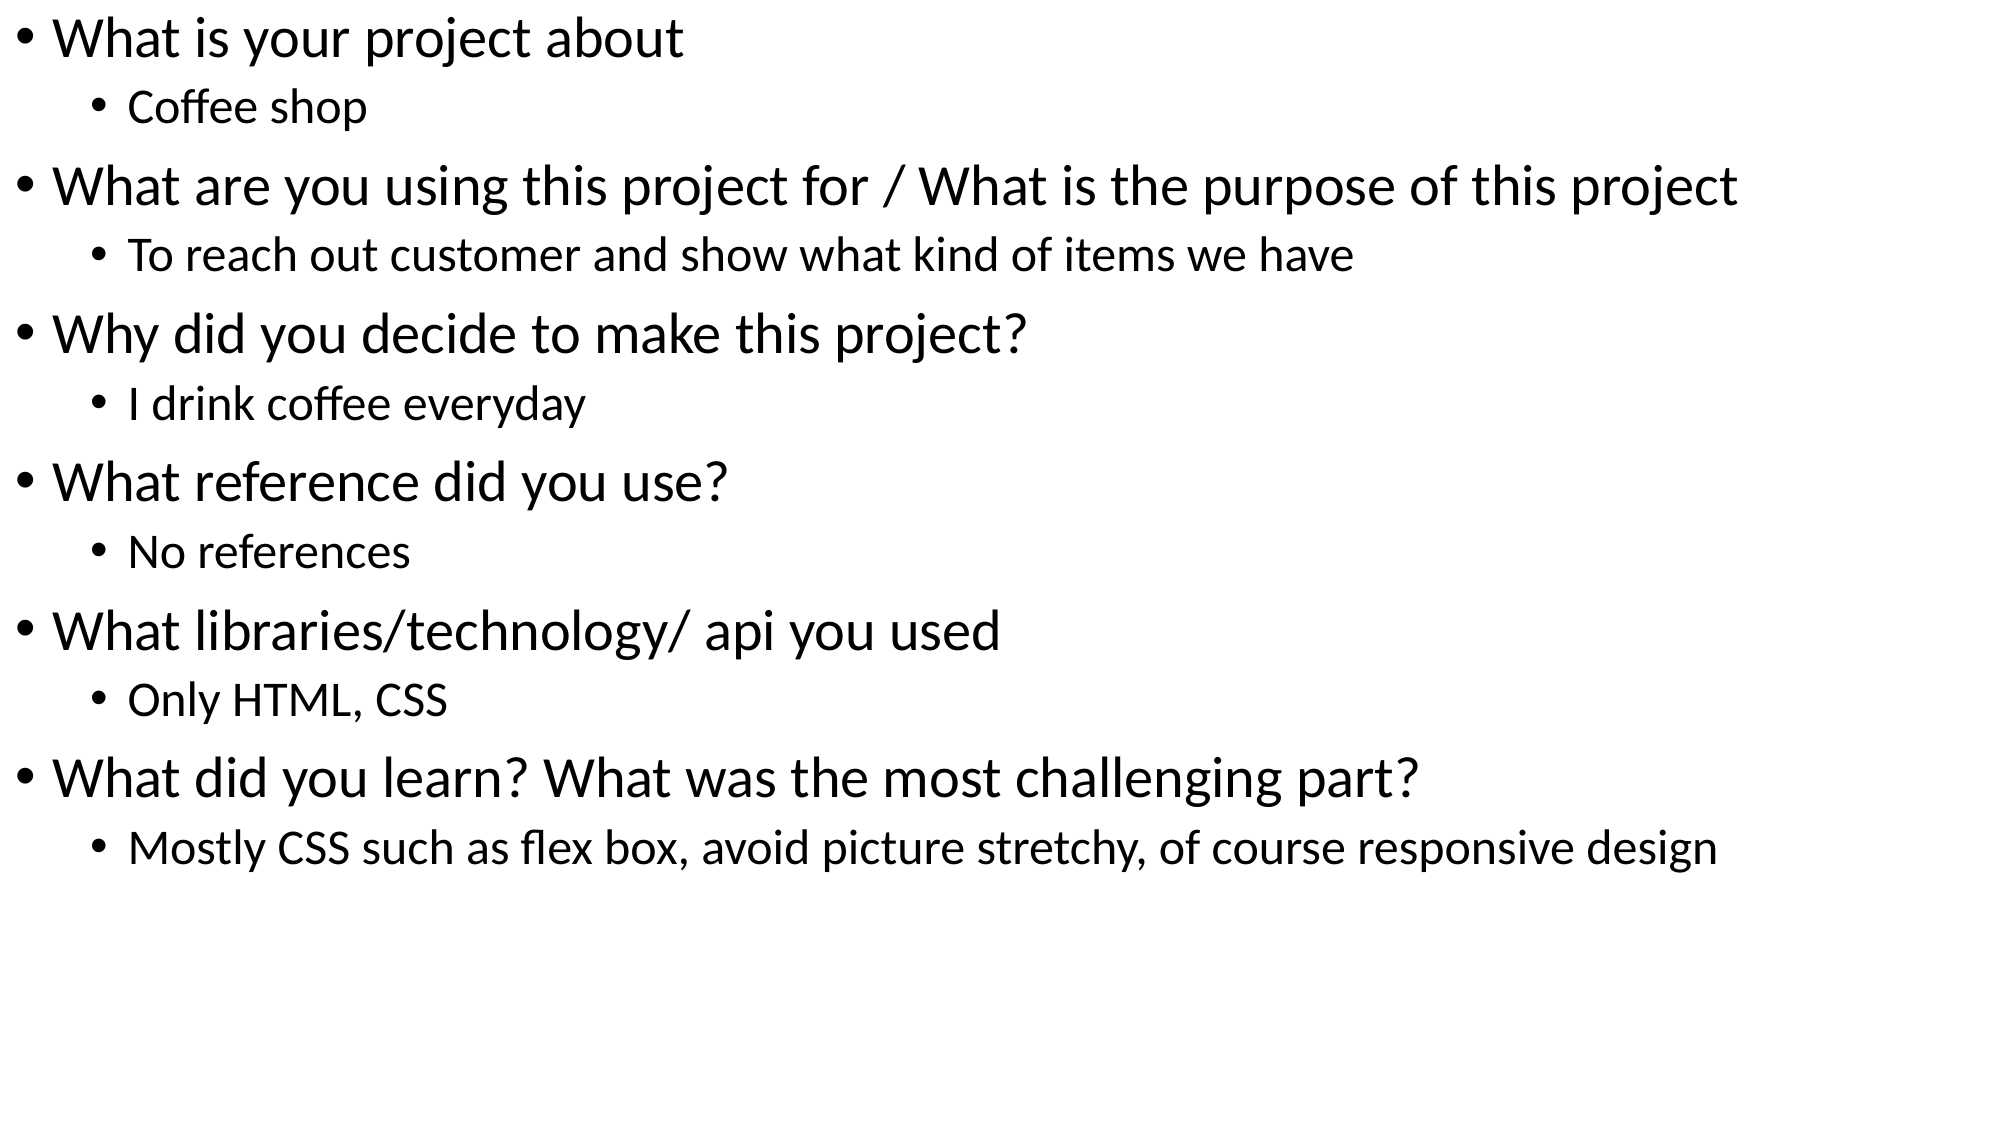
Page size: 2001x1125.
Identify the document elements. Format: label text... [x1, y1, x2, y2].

list What is your project about Coffee shop What are you using this project for / What is the purpose of this project To reach out customer and show what kind of items we have Why did you decide to make this project? I drink coffee everyday What reference did you use? No references What libraries/technology/ api you used Only HTML, CSS What did you learn? What was the most challenging part? Mostly CSS such as flex box, avoid picture stretchy, of course responsive design [0, 0, 2000, 1125]
